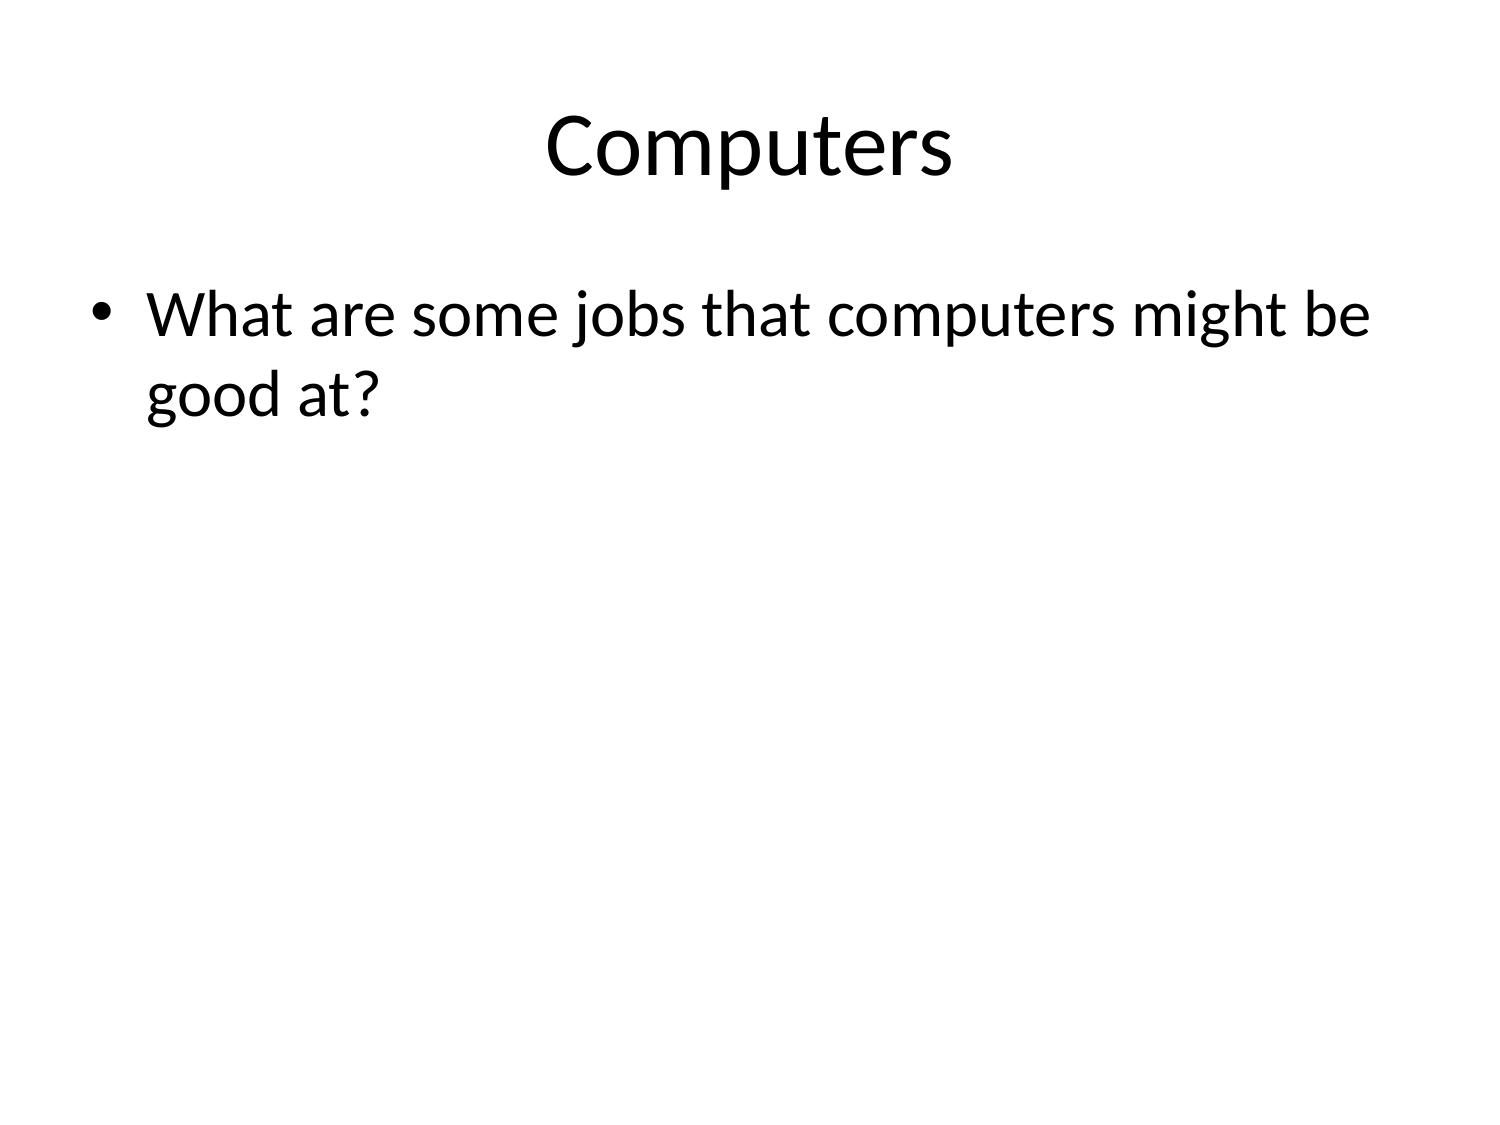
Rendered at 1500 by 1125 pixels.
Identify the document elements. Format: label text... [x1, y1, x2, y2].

title Computers [75, 45, 1425, 233]
list What are some jobs that computers might be good at? [75, 262, 1425, 1005]
